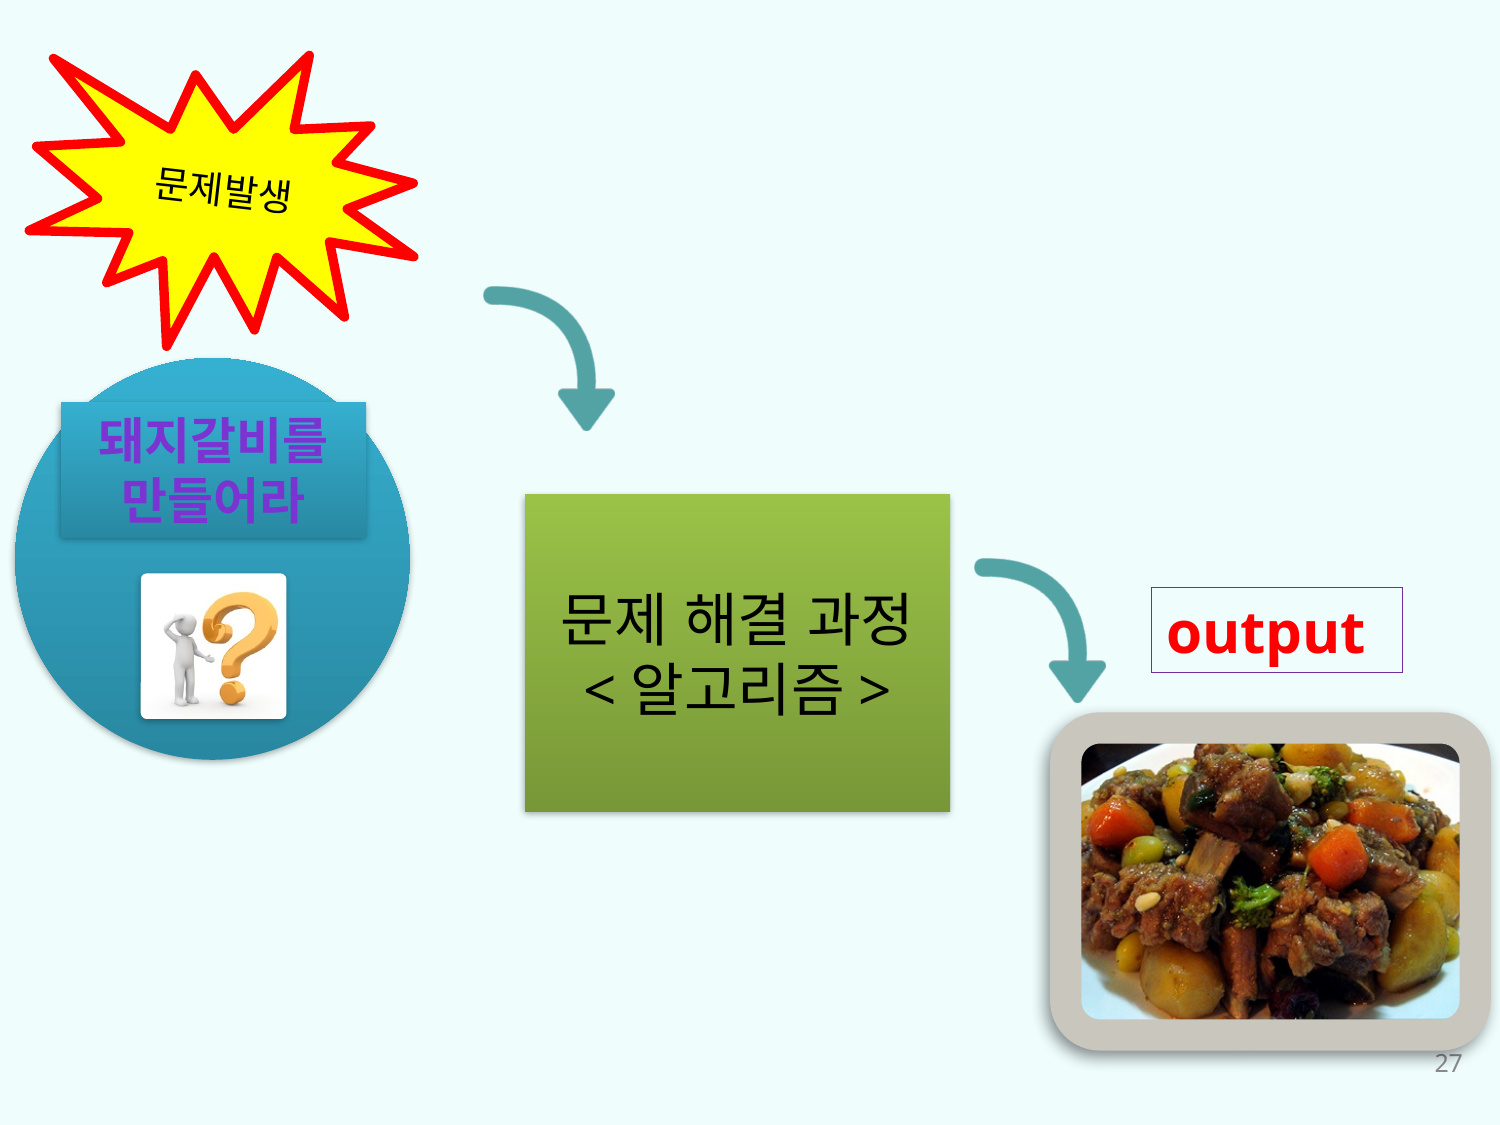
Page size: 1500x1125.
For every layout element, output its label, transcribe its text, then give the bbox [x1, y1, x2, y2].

slide_number 27 [1128, 1039, 1478, 1095]
picture [967, 559, 1113, 703]
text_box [15, 357, 410, 761]
text_box 문제 해결 과정 <알고리즘> [525, 494, 951, 812]
text_box 문제발생 [27, 53, 416, 349]
picture [476, 287, 622, 431]
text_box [1065, 587, 1476, 1036]
